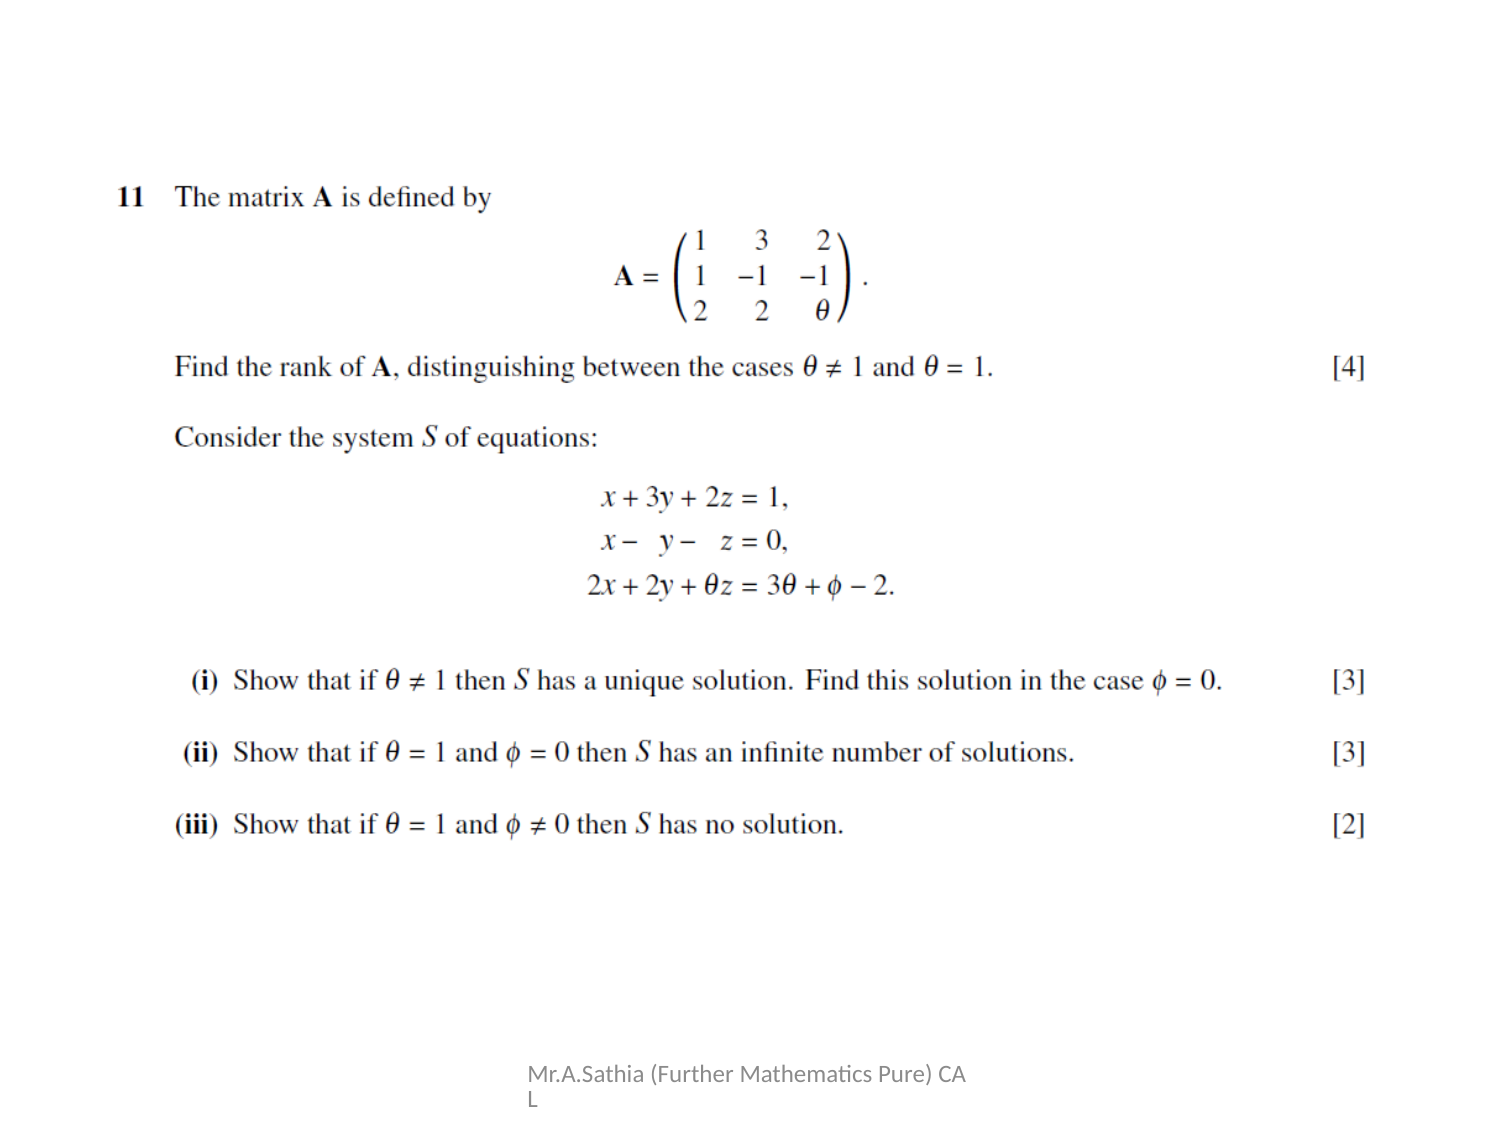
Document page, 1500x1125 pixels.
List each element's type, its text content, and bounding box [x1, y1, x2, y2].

picture [112, 174, 1376, 851]
footer Mr.A.Sathia (Further Mathematics Pure) CAL [512, 1042, 988, 1103]
